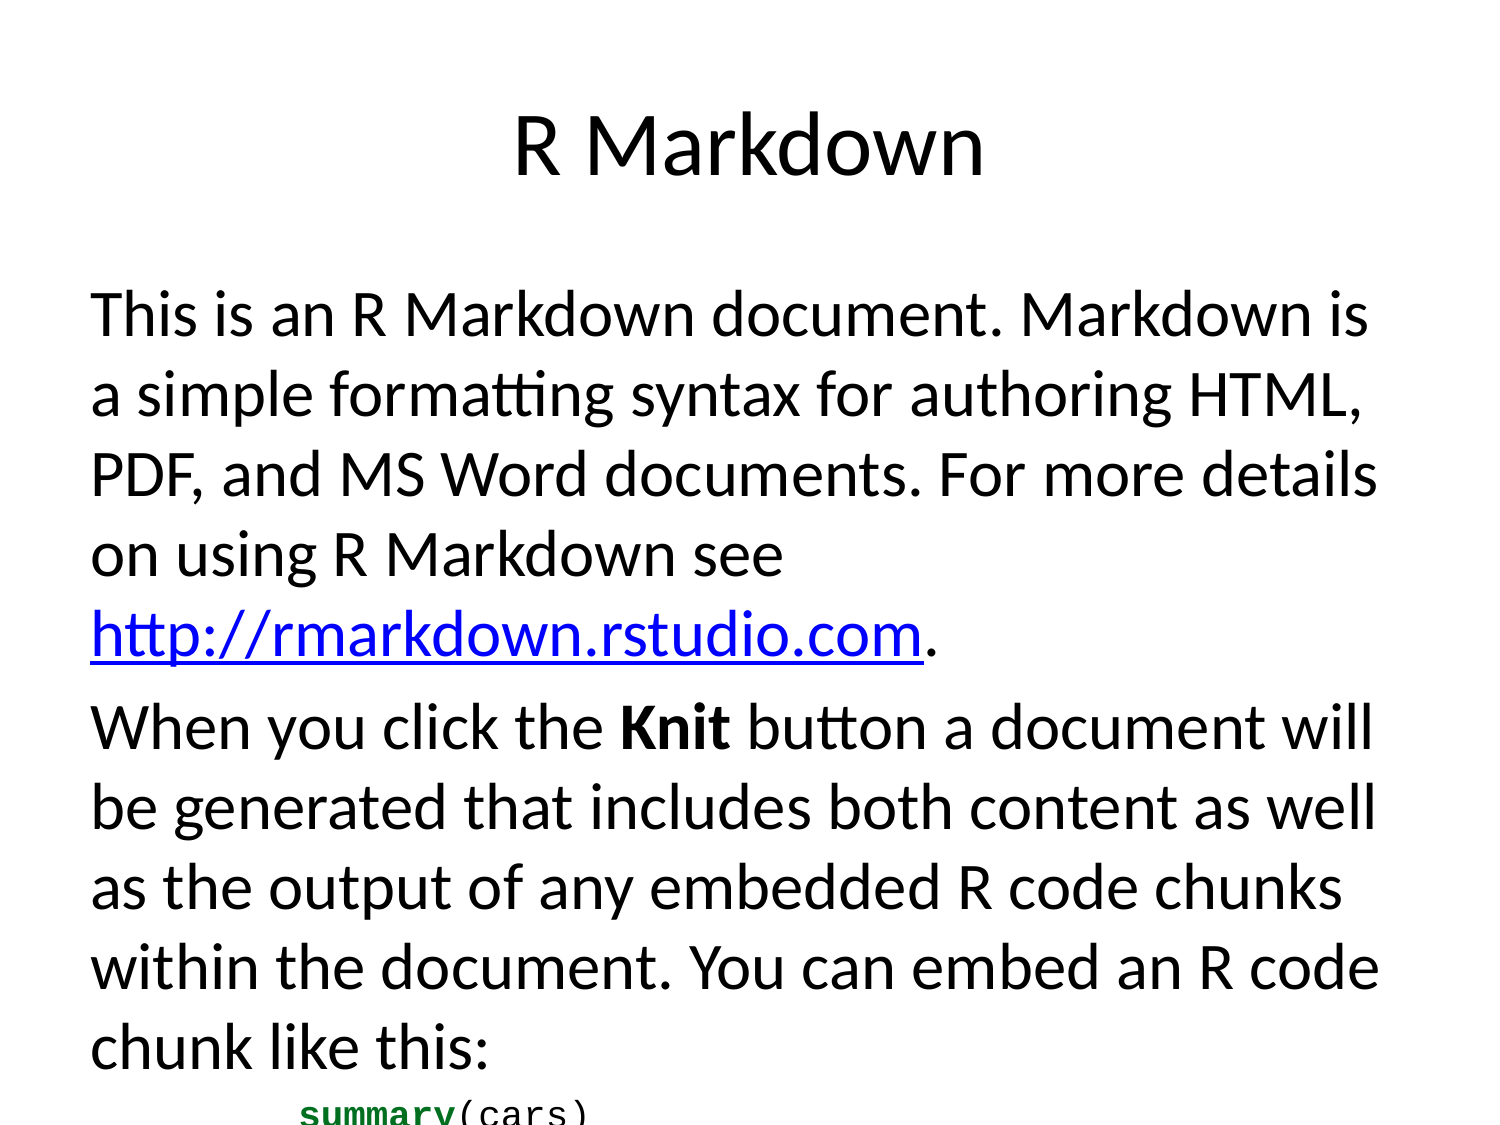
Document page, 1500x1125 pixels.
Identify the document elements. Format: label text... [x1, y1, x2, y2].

list This is an R Markdown document. Markdown is a simple formatting syntax for authoring HTML, PDF, and MS Word documents. For more details on using R Markdown see http://rmarkdown.rstudio.com. When you click the Knit button a document will be generated that includes both content as well as the output of any embedded R code chunks within the document. You can embed an R code chunk like this: summary(cars) ## speed dist ## Min. : 4.0 Min. : 2.00 ## 1st Qu.:12.0 1st Qu.: 26.00 ## Median :15.0 Median : 36.00 ## Mean :15.4 Mean : 42.98 ## 3rd Qu.:19.0 3rd Qu.: 56.00 ## Max. :25.0 Max. :120.00 [75, 262, 1425, 1005]
title R Markdown [75, 45, 1425, 233]
